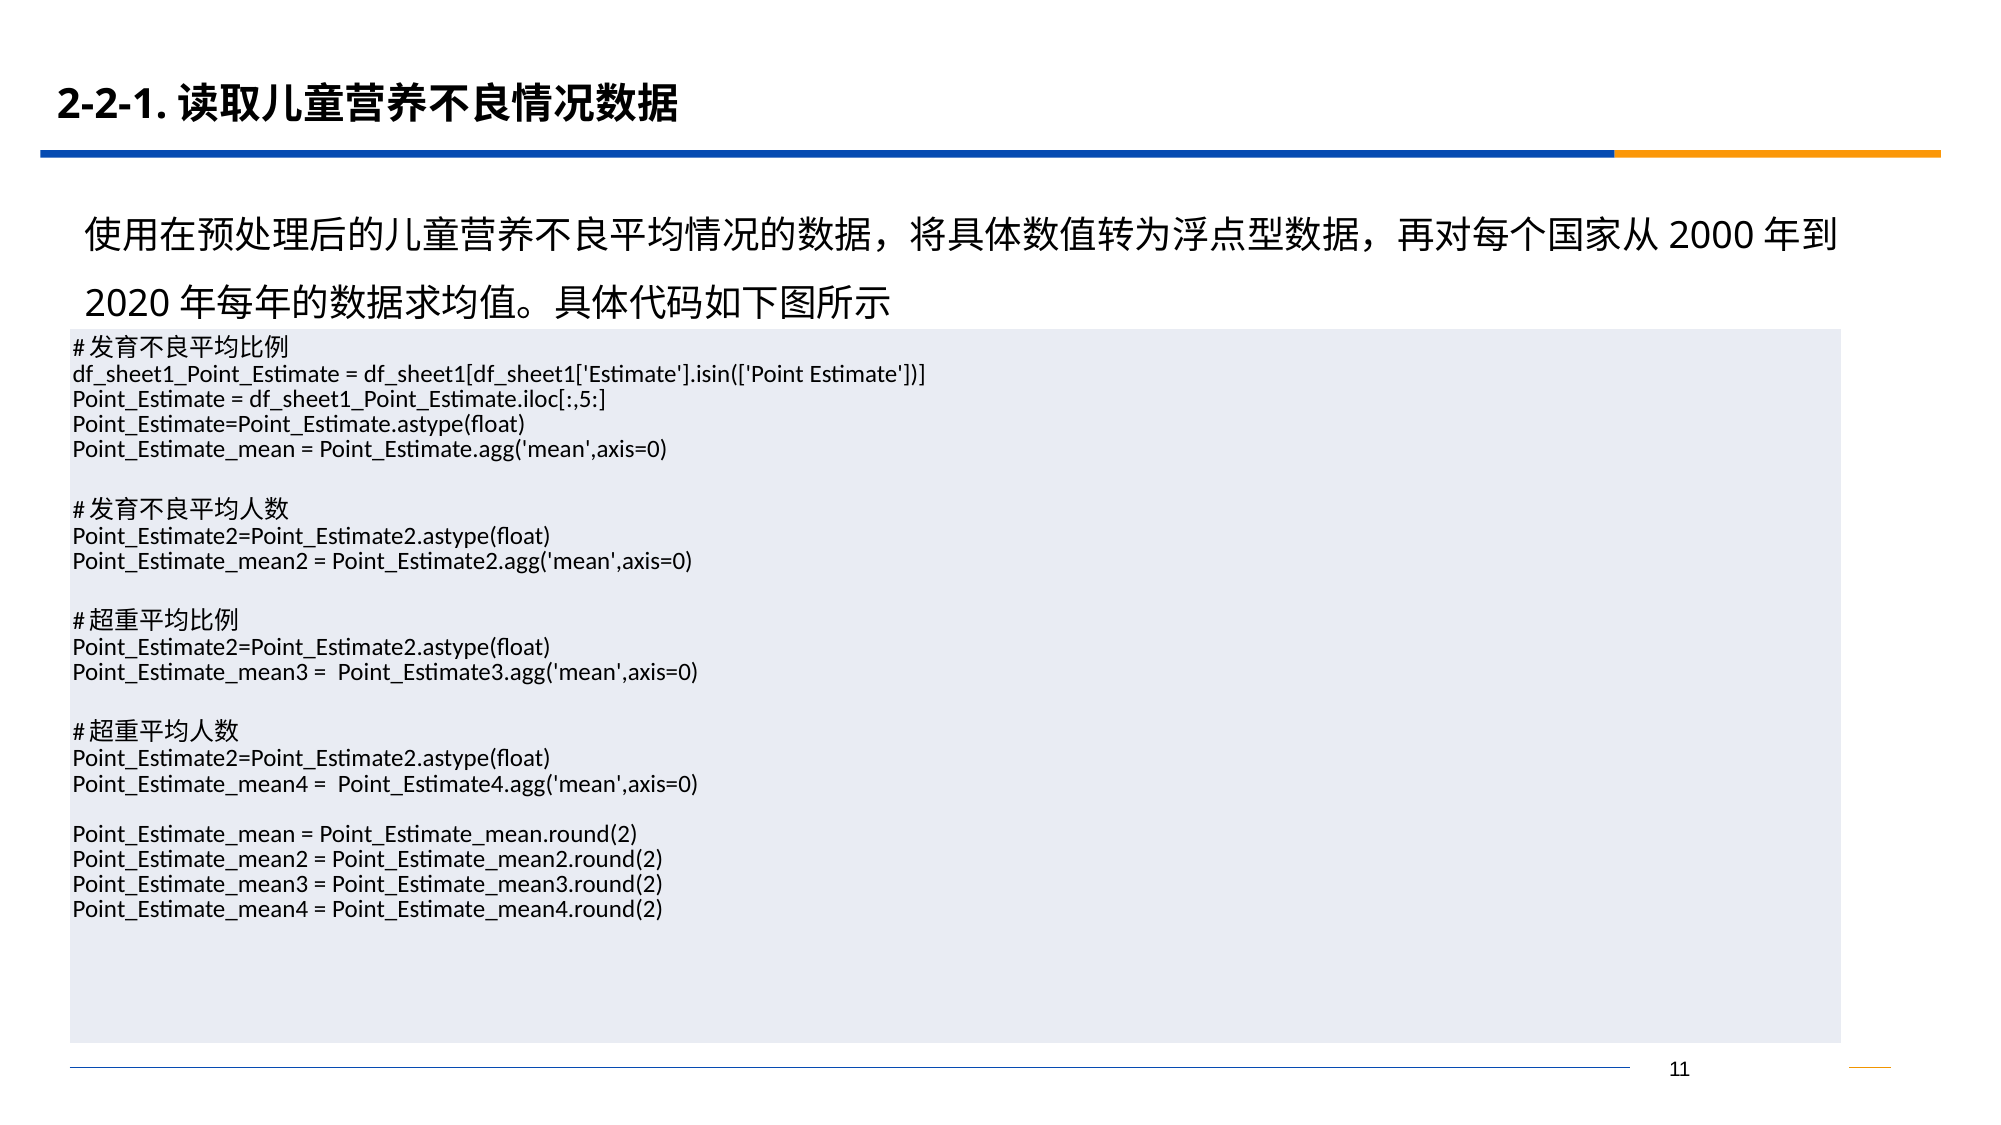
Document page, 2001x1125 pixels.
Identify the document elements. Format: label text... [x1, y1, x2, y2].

list 使用在预处理后的儿童营养不良平均情况的数据，将具体数值转为浮点型数据，再对每个国家从2000年到2020年每年的数据求均值。具体代码如下图所示 [69, 181, 1892, 328]
title 2-2-1.读取儿童营养不良情况数据 [41, 58, 1842, 146]
table_header #发育不良平均比例 df_sheet1_Point_Estimate = df_sheet1[df_sheet1['Estimate'].isin(['Point Estimate'])] Point_Estimate = df_sheet1_Point_Estimate.iloc[:,5:] Point_Estimate=Point_Estimate.astype(float) Point_Estimate_mean = Point_Estimate.agg('mean',axis=0) #发育不良平均人数 Point_Estimate2=Point_Estimate2.astype(float) Point_Estimate_mean2 = Point_Estimate2.agg('mean',axis=0) #超重平均比例 Point_Estimate2=Point_Estimate2.astype(float) Point_Estimate_mean3 = Point_Estimate3.agg('mean',axis=0) #超重平均人数 Point_Estimate2=Point_Estimate2.astype(float) Point_Estimate_mean4 = Point_Estimate4.agg('mean',axis=0) Point_Estimate_mean = Point_Estimate_mean.round(2) Point_Estimate_mean2 = Point_Estimate_mean2.round(2) Point_Estimate_mean3 = Point_Estimate_mean3.round(2) Point_Estimate_mean4 = Point_Estimate_mean4.round(2) [70, 329, 1841, 1043]
